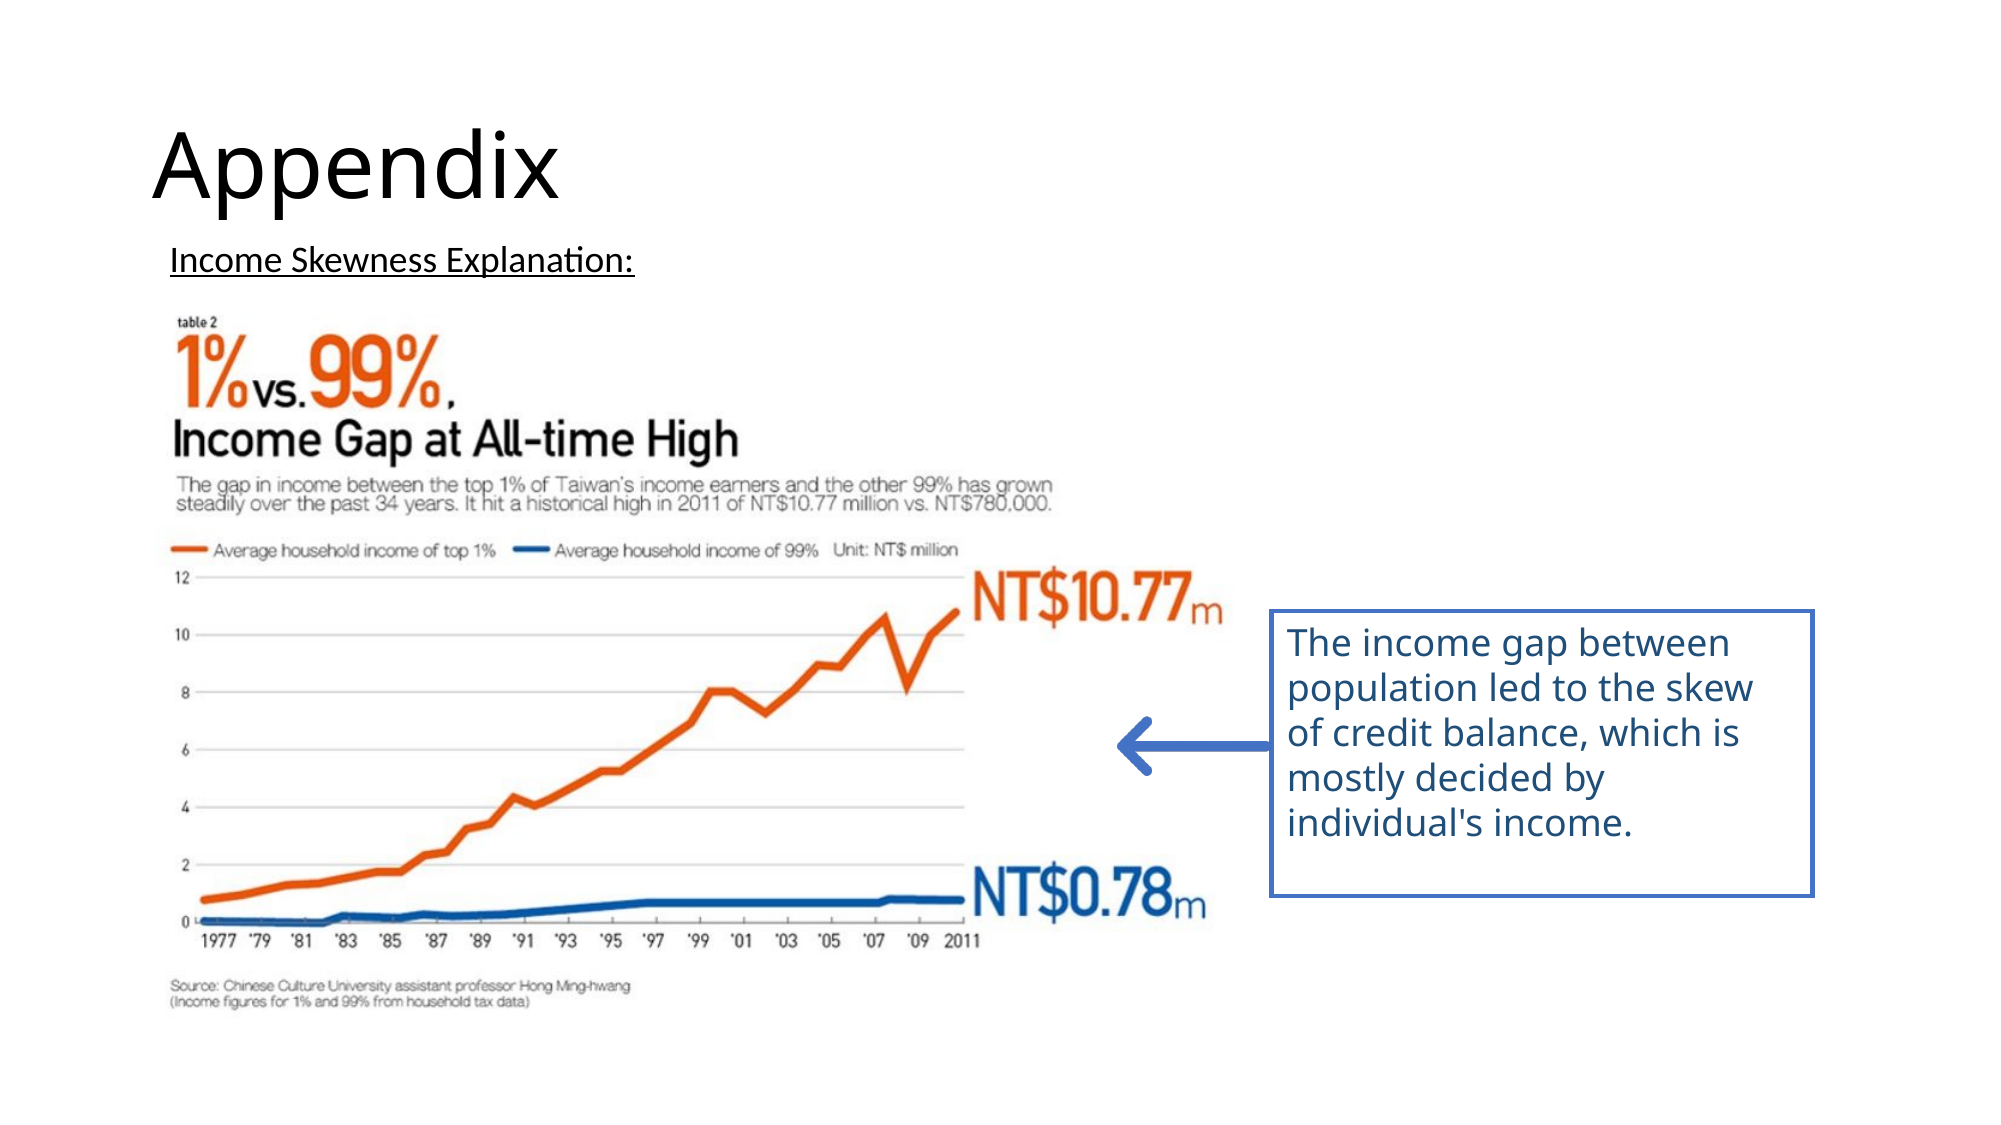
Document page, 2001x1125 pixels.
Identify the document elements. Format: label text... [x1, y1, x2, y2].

text_box The income gap between population led to the skew of credit balance, which is mostly decided by individual's income. [1271, 610, 1814, 897]
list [137, 296, 1263, 1040]
title Appendix [137, 59, 1863, 278]
picture [1110, 662, 1278, 830]
text_box Income Skewness Explanation: [154, 227, 664, 288]
